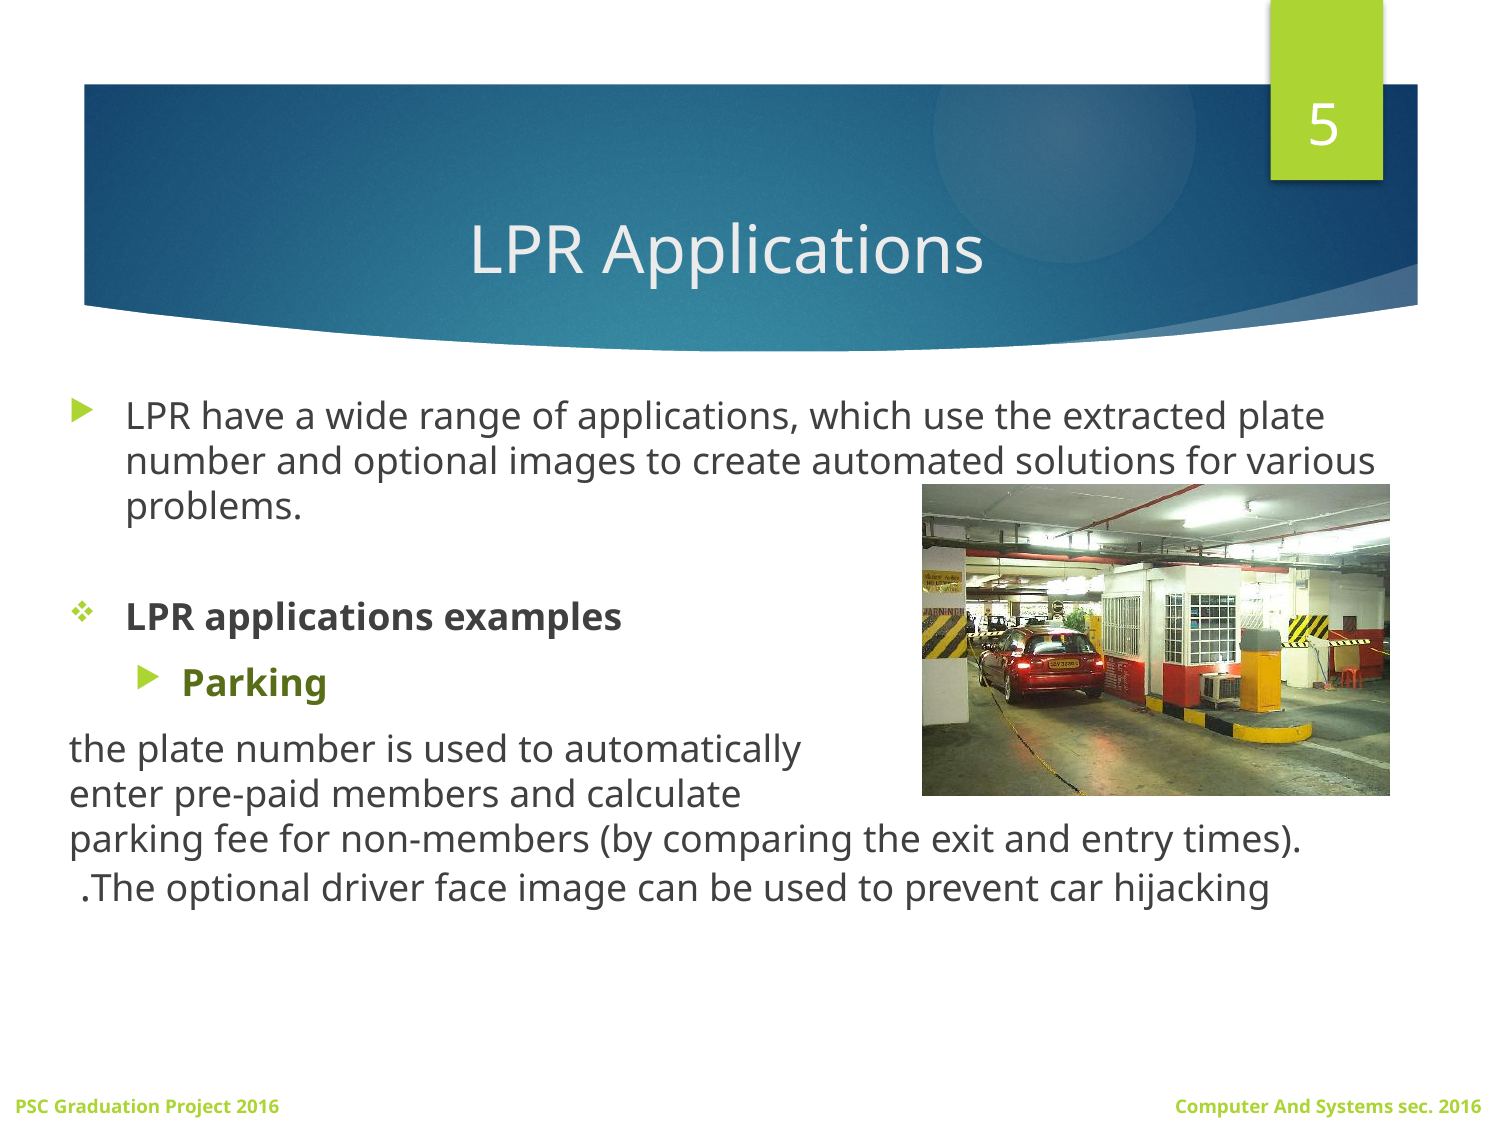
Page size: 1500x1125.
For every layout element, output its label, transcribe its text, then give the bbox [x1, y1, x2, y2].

footer PSC Graduation Project 2016 [0, 1087, 634, 1125]
picture [922, 484, 1390, 797]
text_box Computer And Systems sec. 2016 [1160, 1087, 1500, 1125]
list LPR have a wide range of applications, which use the extracted plate number and optional images to create automated solutions for various problems. LPR applications examples Parking the plate number is used to automatically enter pre-paid members and calculate parking fee for non-members (by comparing the exit and entry times). The optional driver face image can be used to prevent car hijacking. [53, 319, 1481, 1125]
slide_number 5 [1259, 48, 1390, 175]
title LPR Applications [82, 192, 1390, 302]
